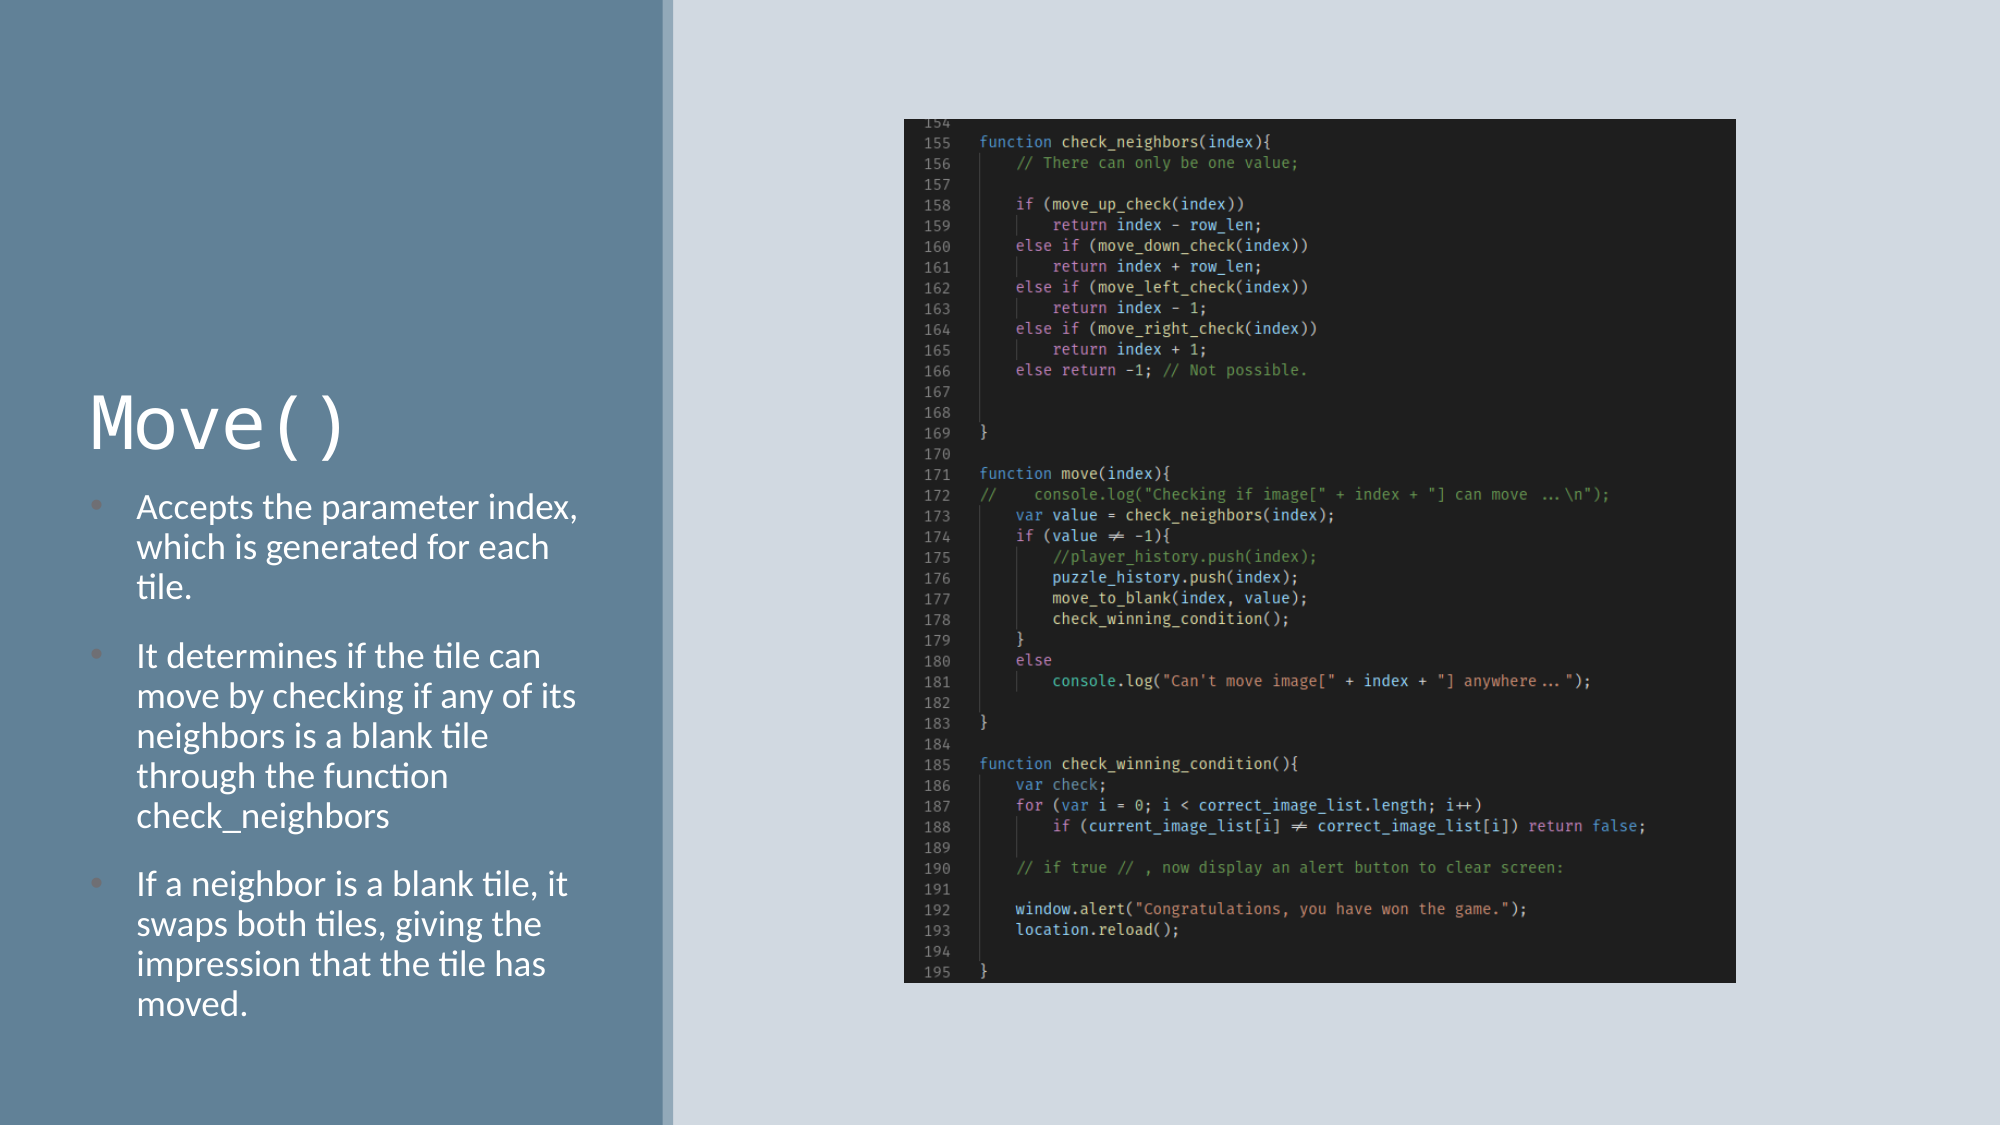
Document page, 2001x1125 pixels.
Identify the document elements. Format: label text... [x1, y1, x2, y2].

list Accepts the parameter index, which is generated for each tile. It determines if the tile can move by checking if any of its neighbors is a blank tile through the function check_neighbors If a neighbor is a blank tile, it swaps both tiles, giving the impression that the tile has moved. [75, 479, 600, 1035]
title Move() [75, 97, 600, 473]
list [903, 119, 1737, 983]
